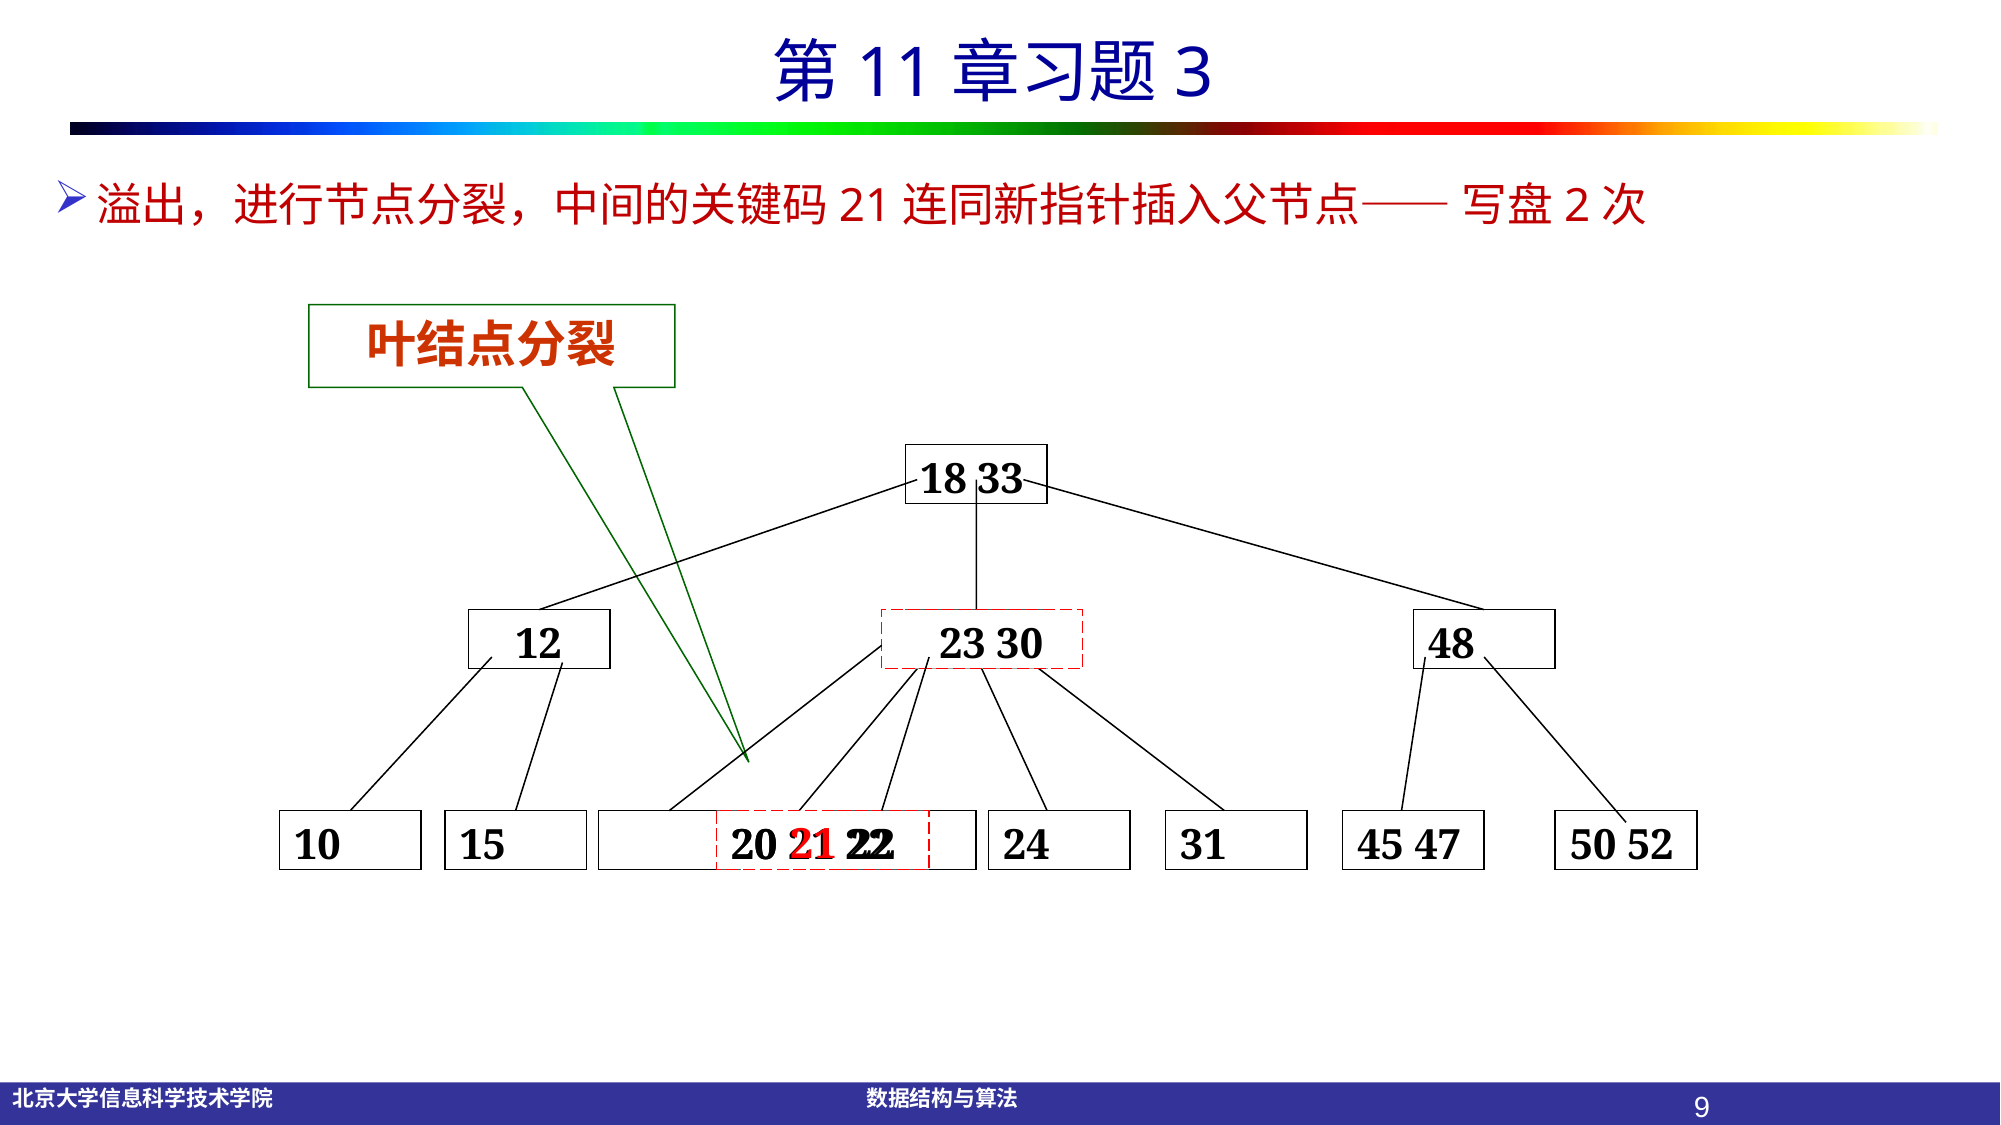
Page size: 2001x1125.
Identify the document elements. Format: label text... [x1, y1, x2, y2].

text_box [930, 810, 977, 870]
text_box 31 [1165, 810, 1308, 870]
text_box 22 [834, 810, 930, 876]
text_box 10 [279, 810, 422, 870]
text_box 20 [716, 810, 800, 876]
text_box 24 [988, 810, 1130, 870]
text_box 23 30 [881, 609, 1083, 669]
text_box 21 [775, 809, 870, 875]
title 第11章习题3 [0, 0, 2000, 138]
text_box 叶结点分裂 [308, 304, 749, 763]
text_box 48 [1413, 609, 1555, 669]
text_box 45 47 [1342, 810, 1485, 870]
text_box 15 [444, 810, 587, 870]
text_box 溢出，进行节点分裂，中间的关键码21连同新指针插入父节点—— 写盘2次 [39, 148, 1961, 269]
slide_number 9 [1499, 1080, 1726, 1119]
text_box [598, 810, 716, 870]
text_box 18 33 [905, 444, 1048, 504]
text_box 12 [468, 609, 611, 669]
text_box 50 52 [1555, 810, 1697, 870]
